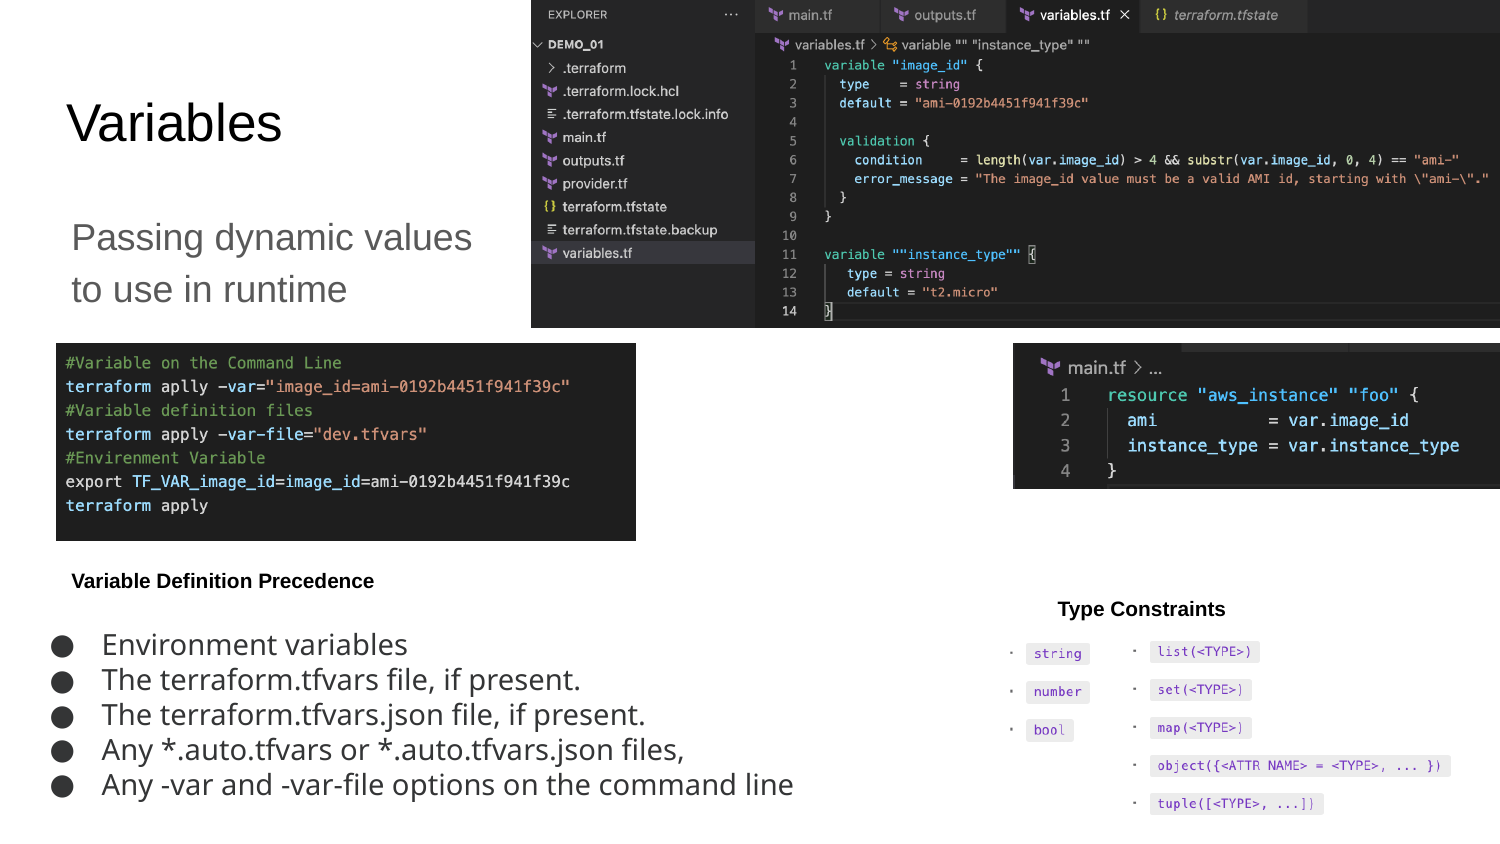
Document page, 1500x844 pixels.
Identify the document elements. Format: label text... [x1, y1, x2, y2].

text_box Environment variables The terraform.tfvars file, if present. The terraform.tfvars.json file, if present. Any *.auto.tfvars or *.auto.tfvars.json files, Any -var and -var-file options on the command line [11, 620, 954, 844]
picture [531, 0, 1500, 328]
picture [1002, 633, 1500, 832]
text_box Variable Definition Precedence [56, 555, 426, 606]
picture [55, 342, 637, 542]
list Passing dynamic values to use in runtime [56, 191, 494, 328]
picture [1013, 342, 1500, 489]
title Variables [51, 72, 526, 167]
text_box Type Constraints [1042, 583, 1274, 632]
